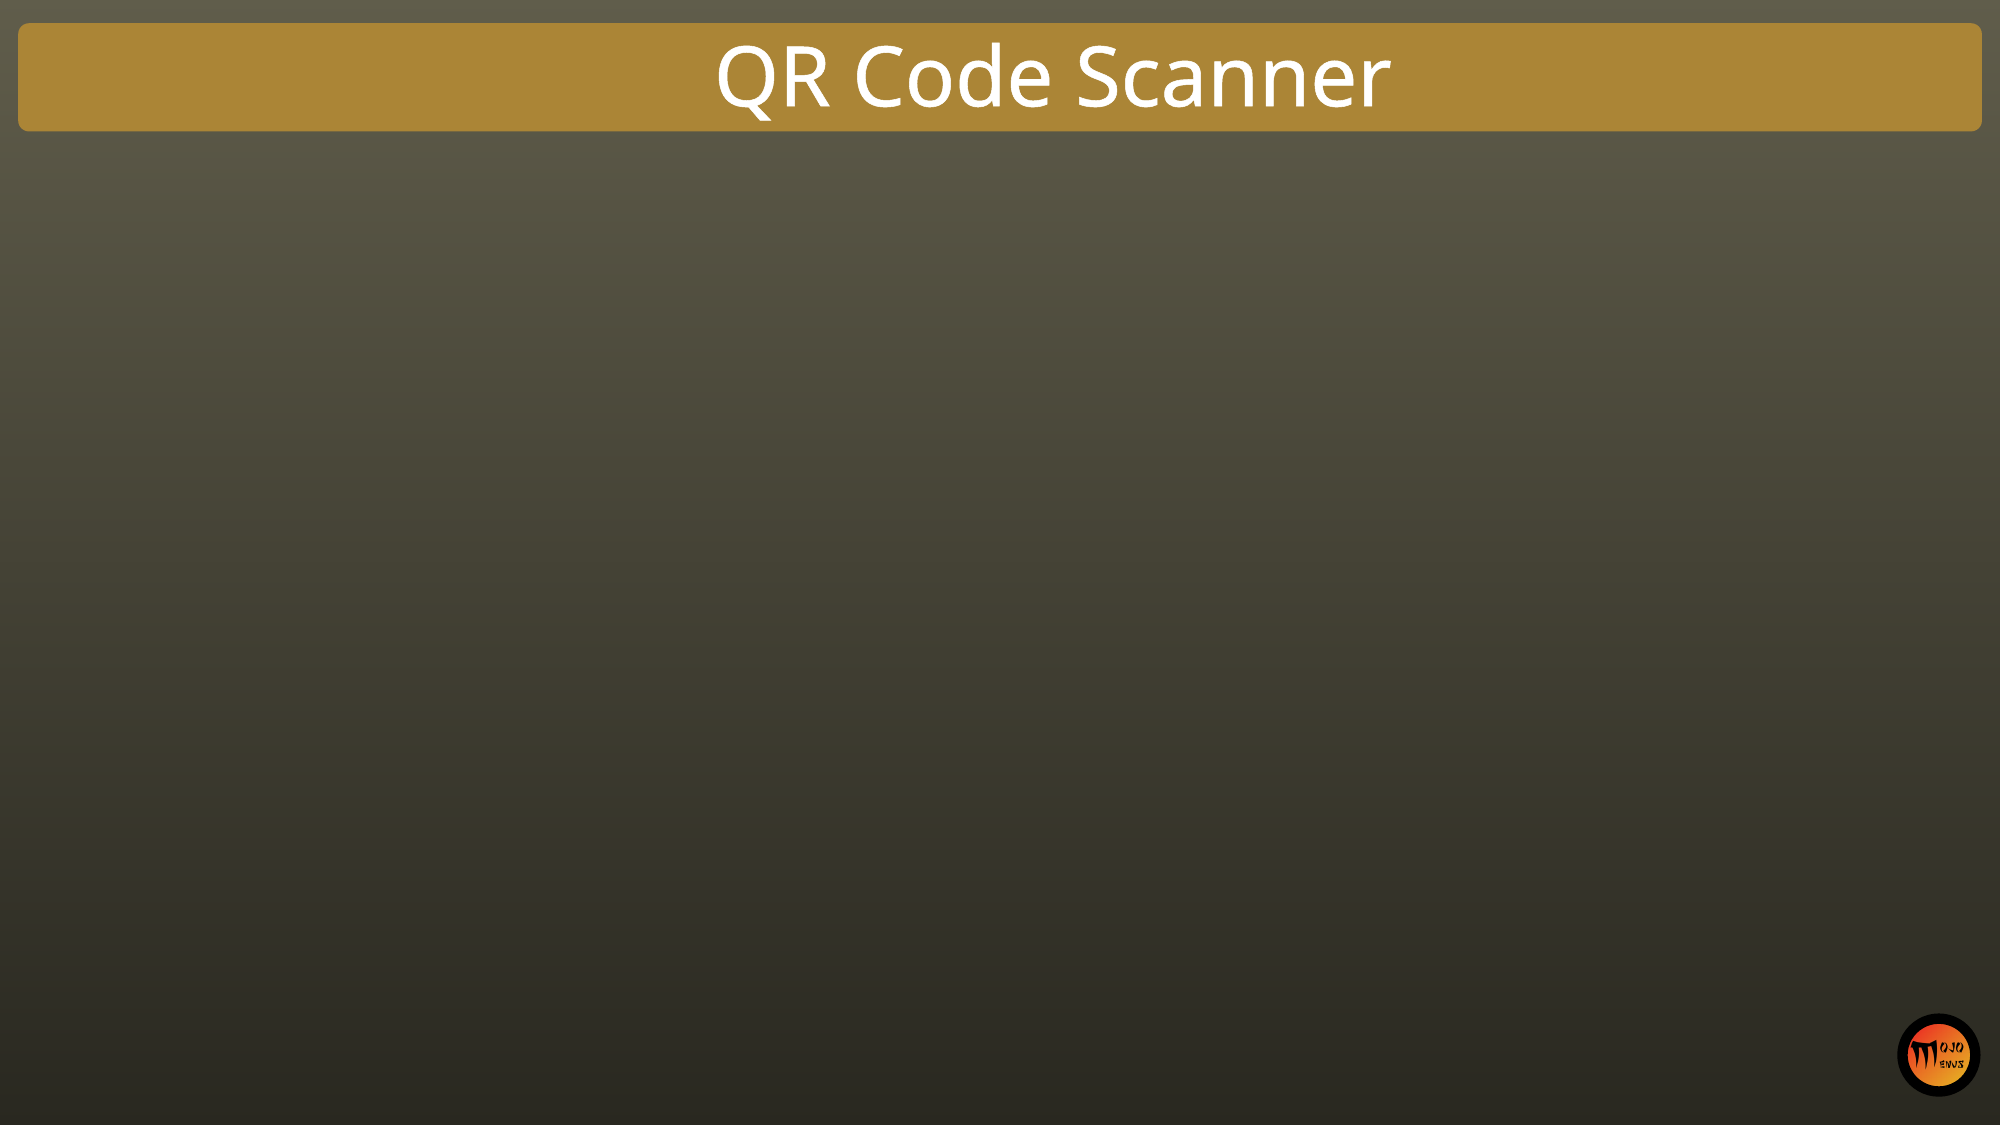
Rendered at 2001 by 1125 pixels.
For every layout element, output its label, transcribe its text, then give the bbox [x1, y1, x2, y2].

text_box [1901, 1017, 1977, 1093]
text_box QR Code Scanner [698, 15, 1408, 131]
text_box [18, 23, 1982, 132]
